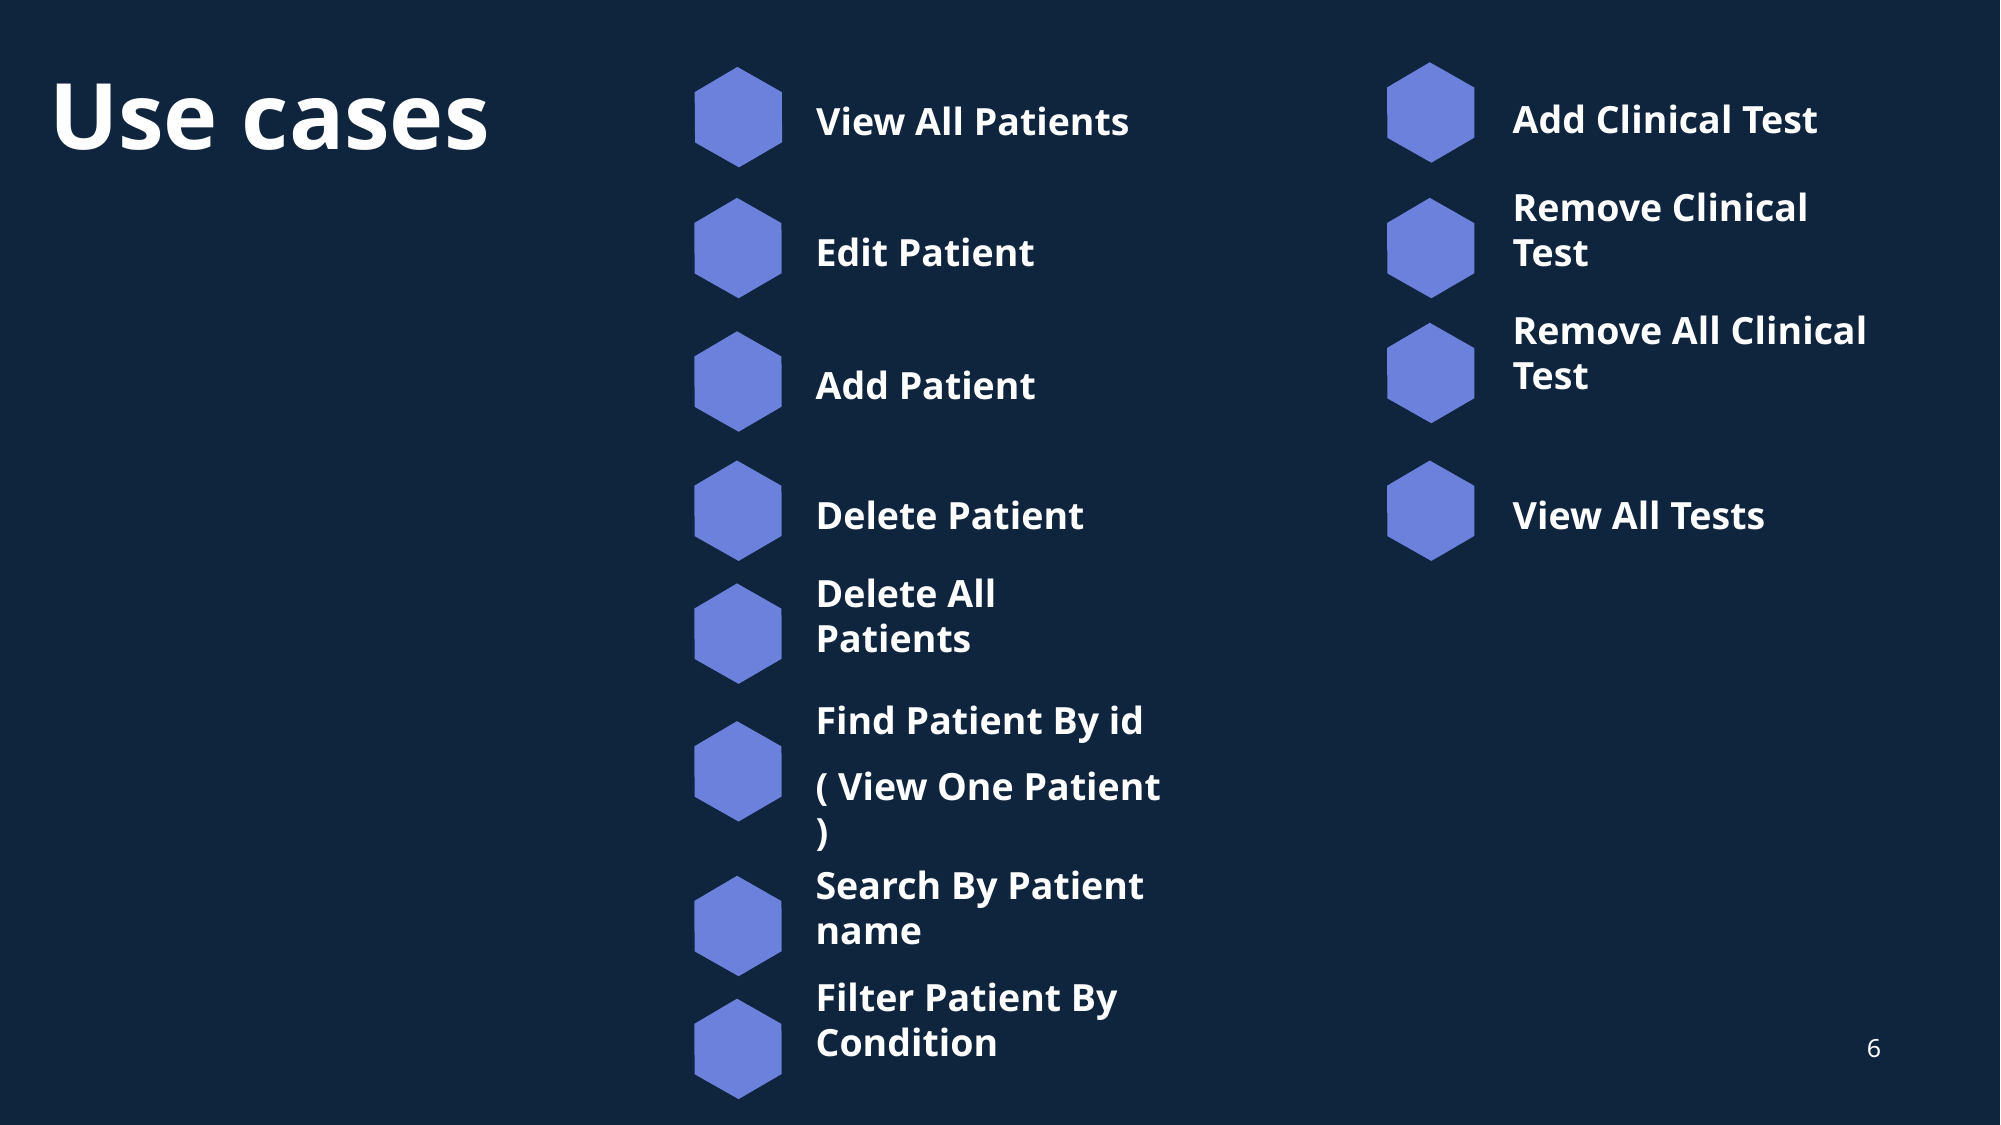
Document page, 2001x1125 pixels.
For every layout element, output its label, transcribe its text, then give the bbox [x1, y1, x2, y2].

text_box Add Patient [800, 351, 1177, 415]
picture [694, 583, 782, 684]
picture [694, 460, 782, 561]
text_box Remove All Clinical Test [1497, 359, 1942, 405]
text_box Search By Patient name [800, 895, 1259, 960]
text_box Edit Patient [800, 217, 1177, 282]
text_box Remove Clinical Test [1497, 217, 1874, 282]
picture [694, 331, 782, 432]
text_box Delete Patient [800, 480, 1177, 545]
picture [694, 875, 782, 977]
picture [694, 721, 782, 822]
text_box Find Patient By id ( View One Patient ) [800, 721, 1177, 860]
picture [1386, 460, 1475, 561]
picture [694, 197, 782, 299]
text_box 6 [1836, 1019, 1912, 1080]
text_box View All Tests [1497, 480, 1874, 545]
picture [1386, 197, 1475, 299]
picture [1386, 322, 1475, 424]
picture [694, 66, 783, 168]
picture [1386, 62, 1475, 163]
text_box Filter Patient By Condition [800, 1007, 1259, 1072]
text_box Add Clinical Test [1497, 84, 1874, 148]
title Use cases [34, 62, 610, 166]
text_box Delete All Patients [800, 603, 1177, 668]
list View All Patients [801, 86, 1177, 151]
picture [694, 998, 782, 1100]
